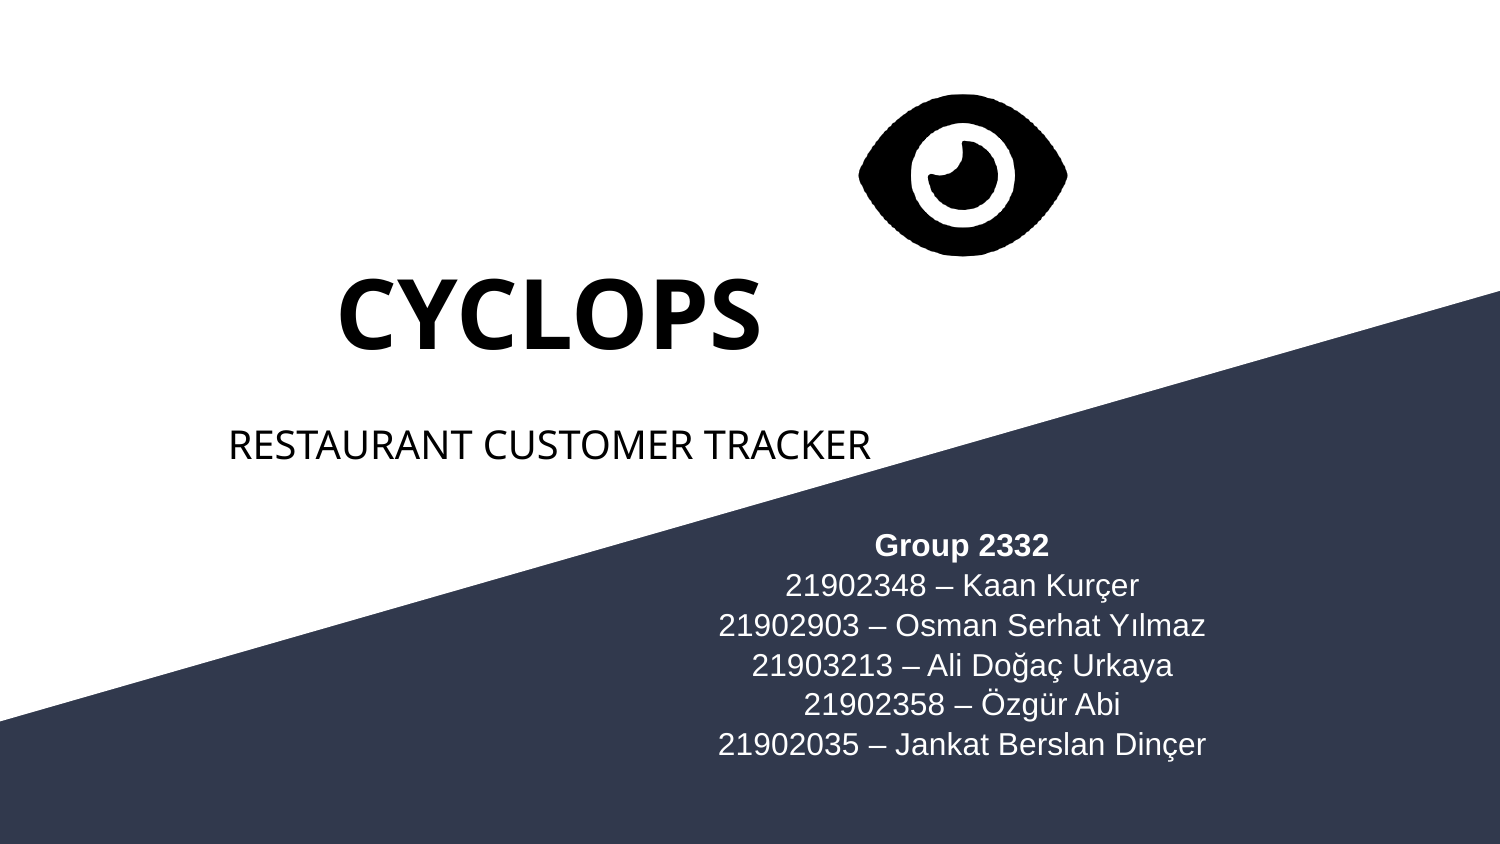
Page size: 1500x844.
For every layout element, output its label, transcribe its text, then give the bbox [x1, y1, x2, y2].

title CYCLOPS​ RESTAURANT CUSTOMER TRACKER​ [127, 111, 973, 572]
subtitle Group 2332​ 21902348 – Kaan Kurçer​ 21902903 – Osman Serhat Yılmaz​ 21903213 – Ali Doğaç Urkaya​ 21902358 – Özgür Abi​ 21902035 – Jankat Berslan Dinçer [613, 507, 1312, 789]
picture [840, 86, 1085, 272]
